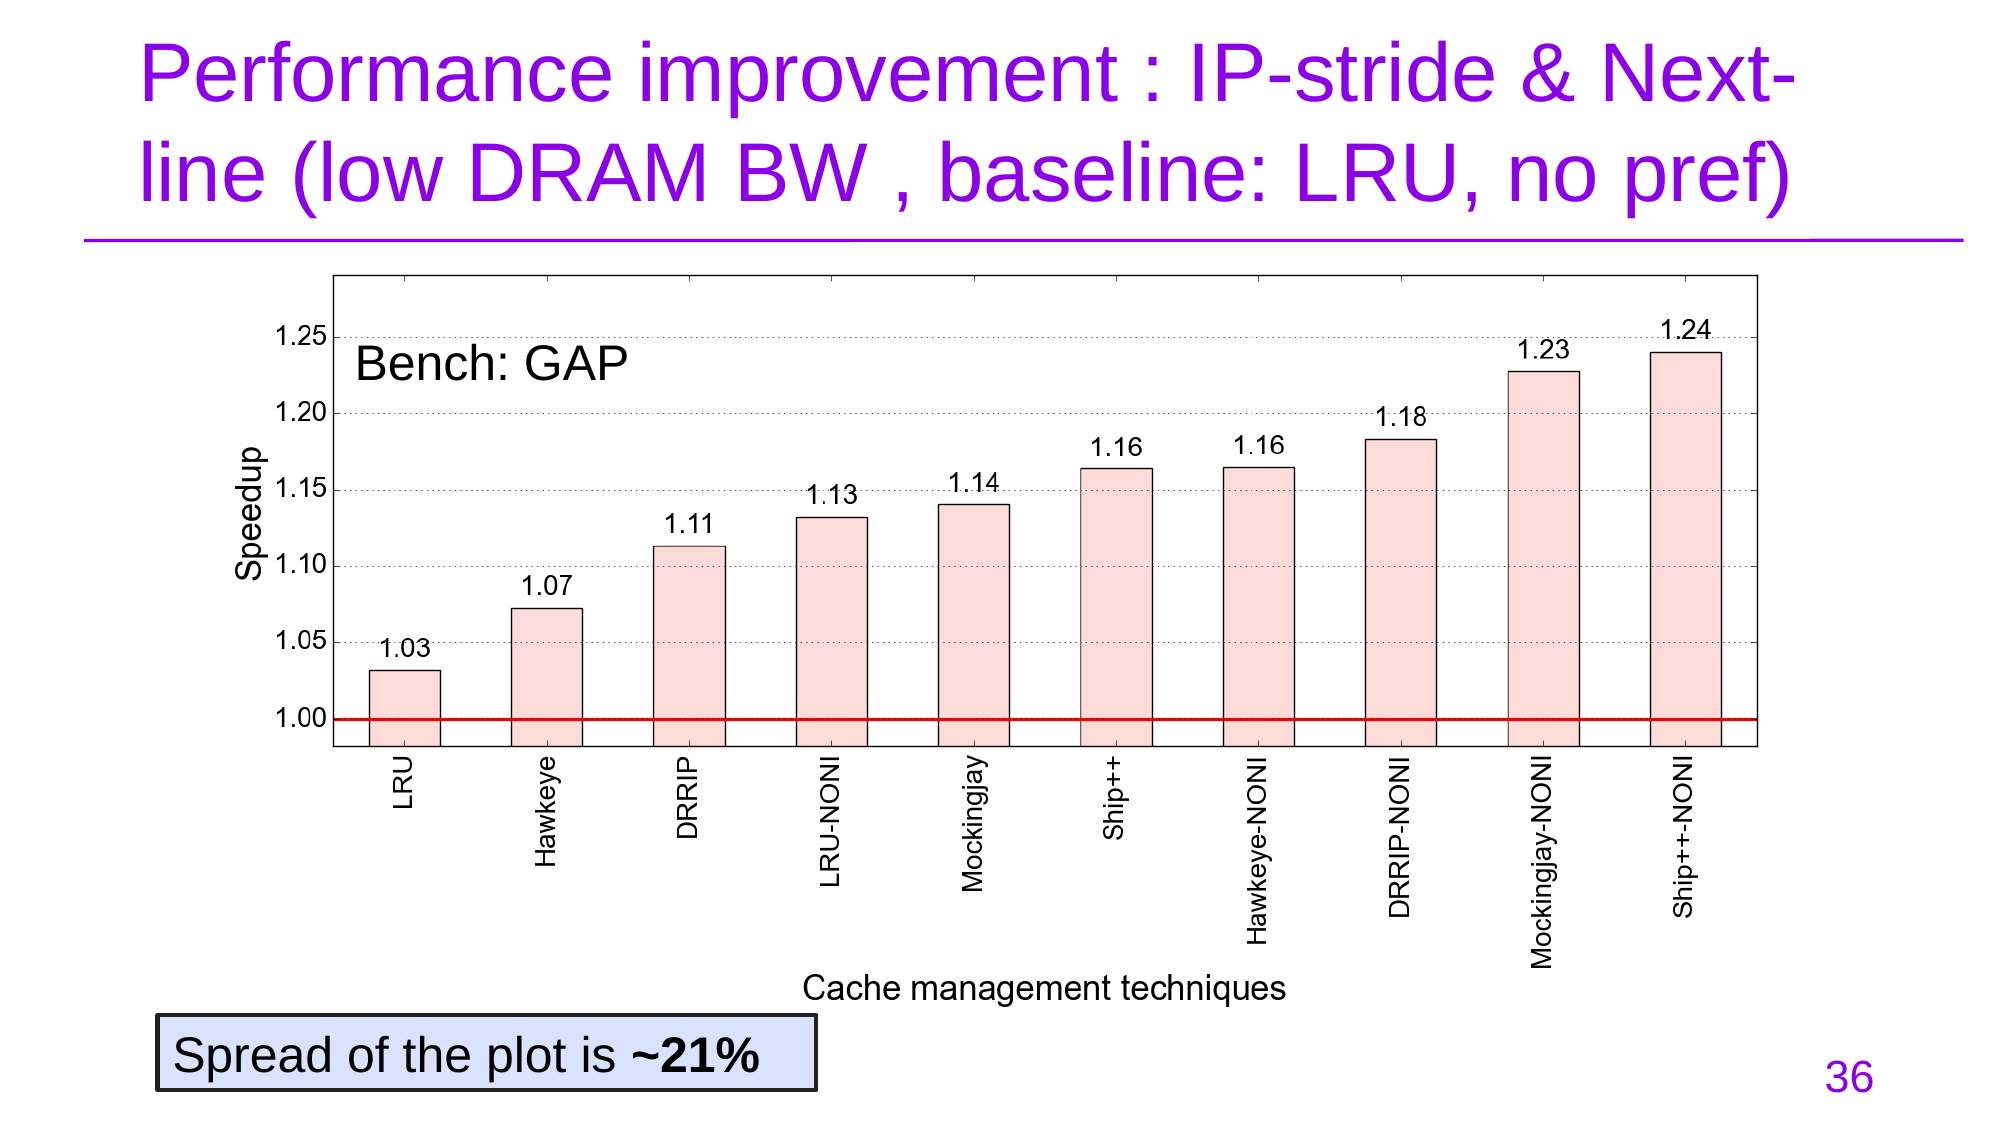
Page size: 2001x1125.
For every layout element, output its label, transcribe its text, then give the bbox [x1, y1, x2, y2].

text_box Spread of the plot is ~21% [155, 1013, 818, 1092]
slide_number 36 [1765, 1031, 1893, 1118]
title Performance improvement : IP-stride & Next-line (low DRAM BW , baseline: LRU, no pref) [120, 0, 1900, 126]
picture [224, 265, 1767, 1016]
